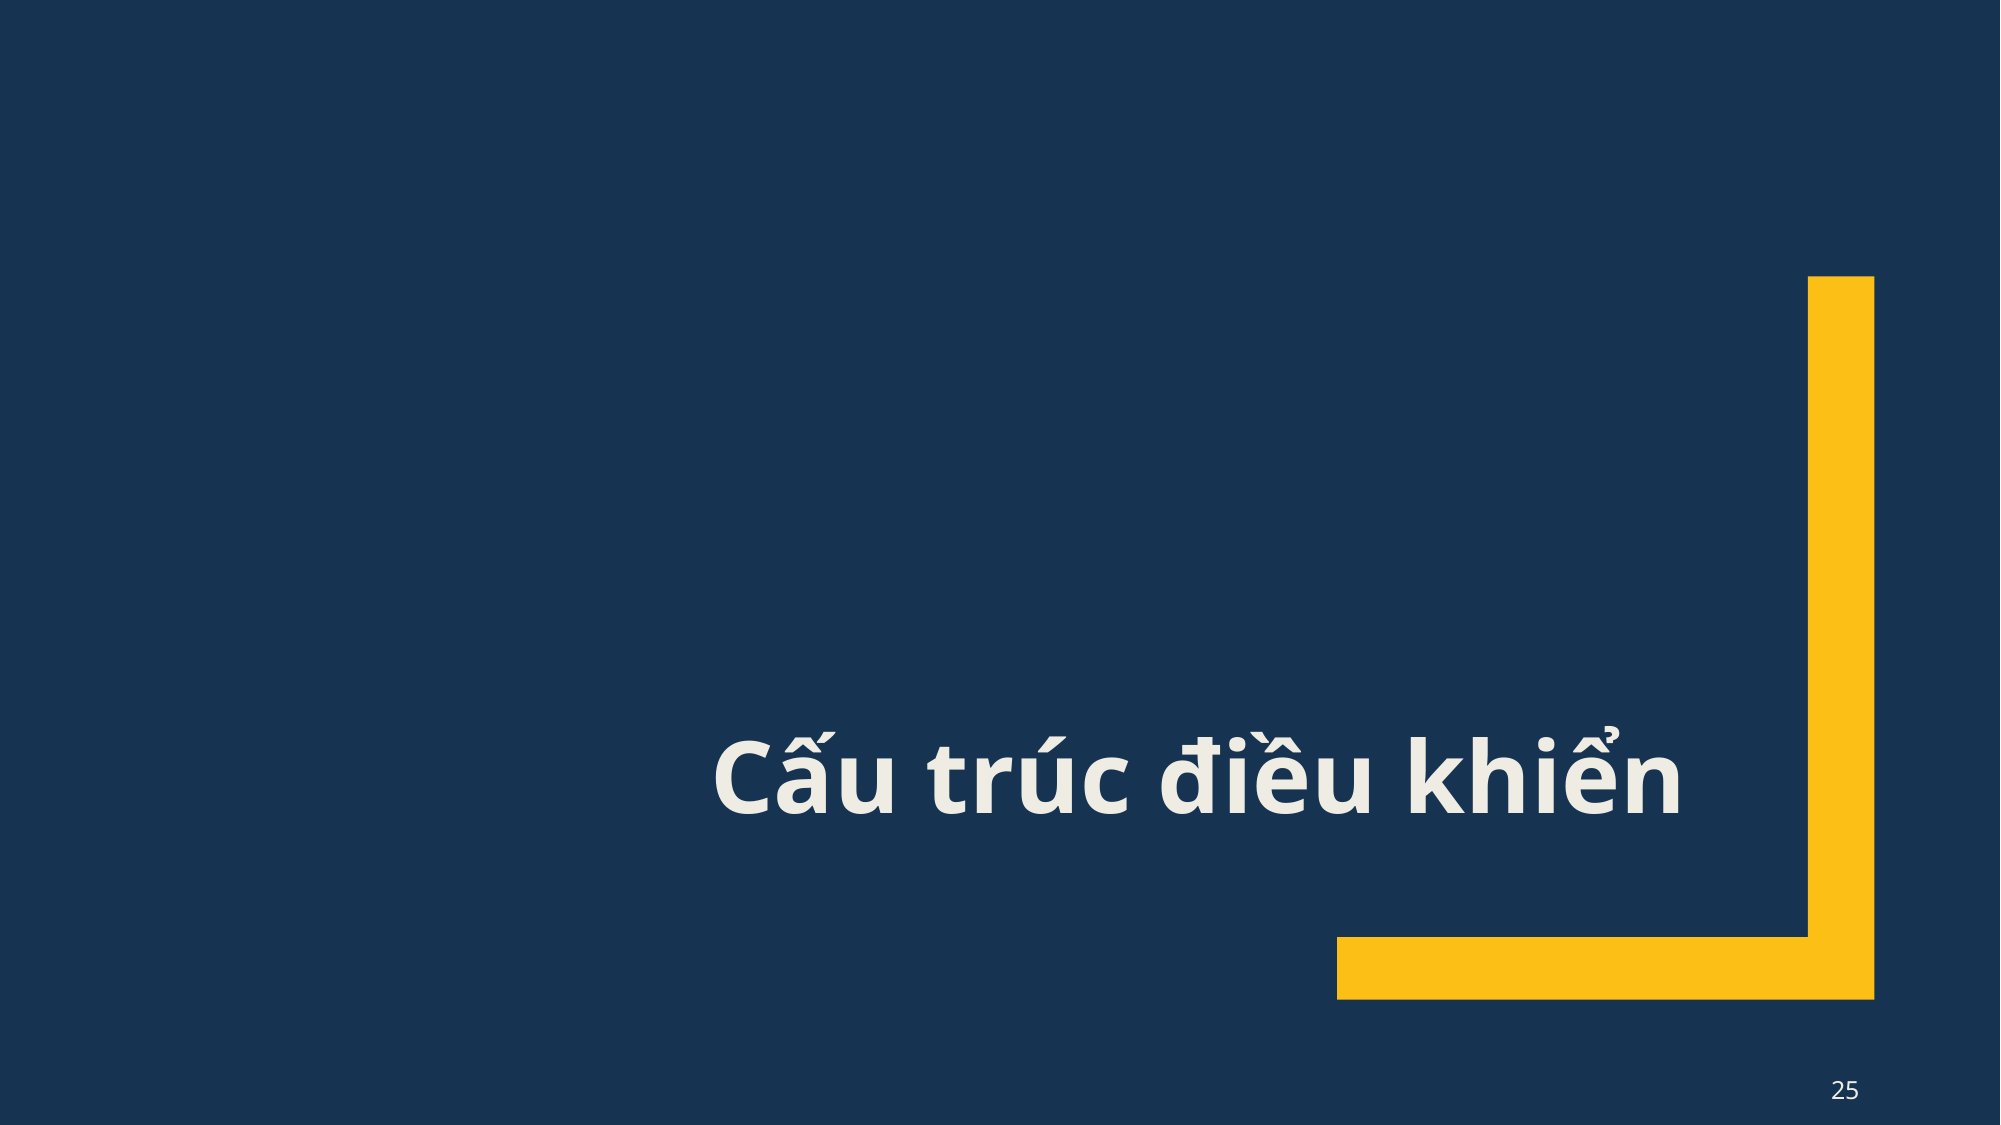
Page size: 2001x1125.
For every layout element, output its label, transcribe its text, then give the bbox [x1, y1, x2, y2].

slide_number 25 [1612, 1058, 1875, 1125]
list Cấu trúc điều khiển [125, 691, 1703, 880]
